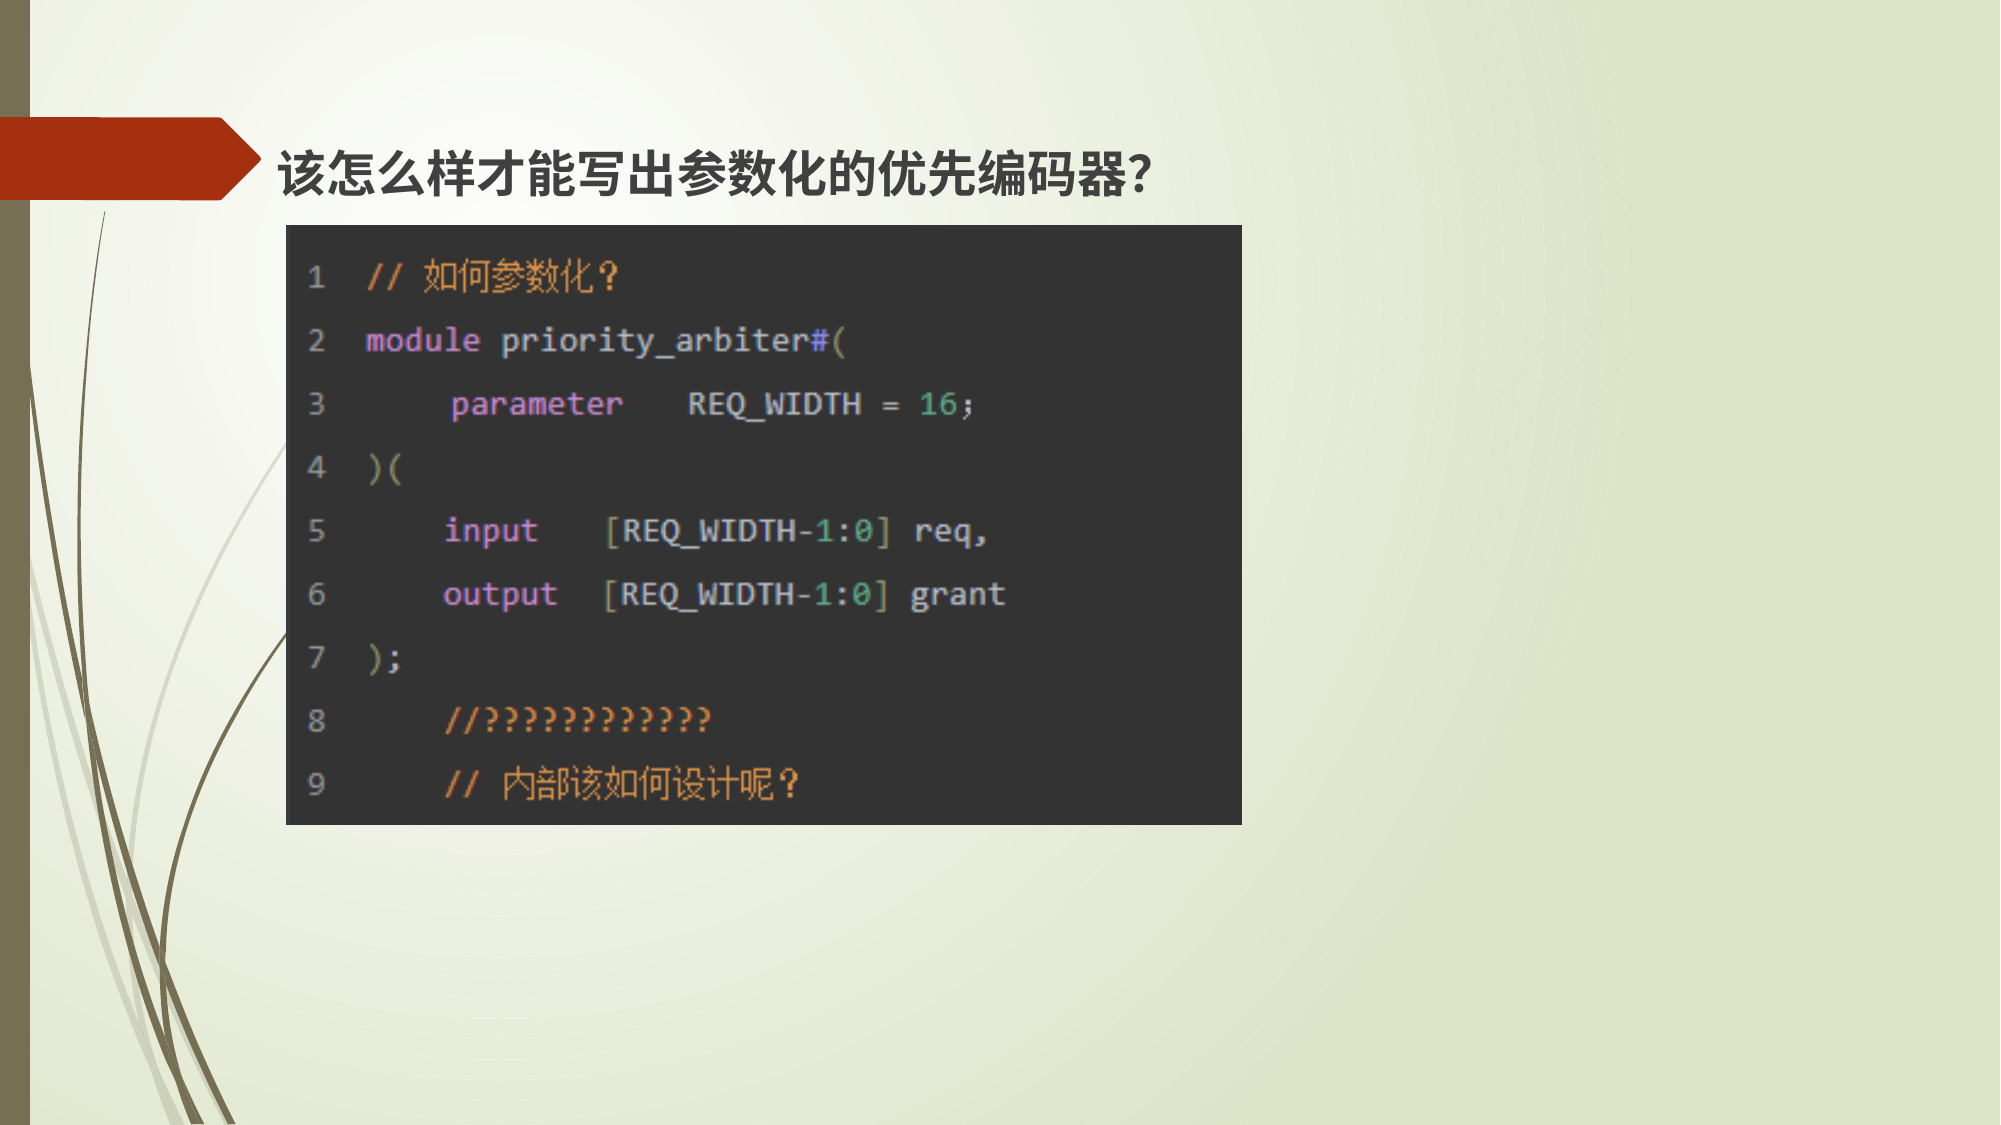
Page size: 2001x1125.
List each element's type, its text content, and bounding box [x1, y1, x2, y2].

list 该怎么样才能写出参数化的优先编码器？ [261, 104, 1725, 236]
picture [286, 225, 1242, 826]
